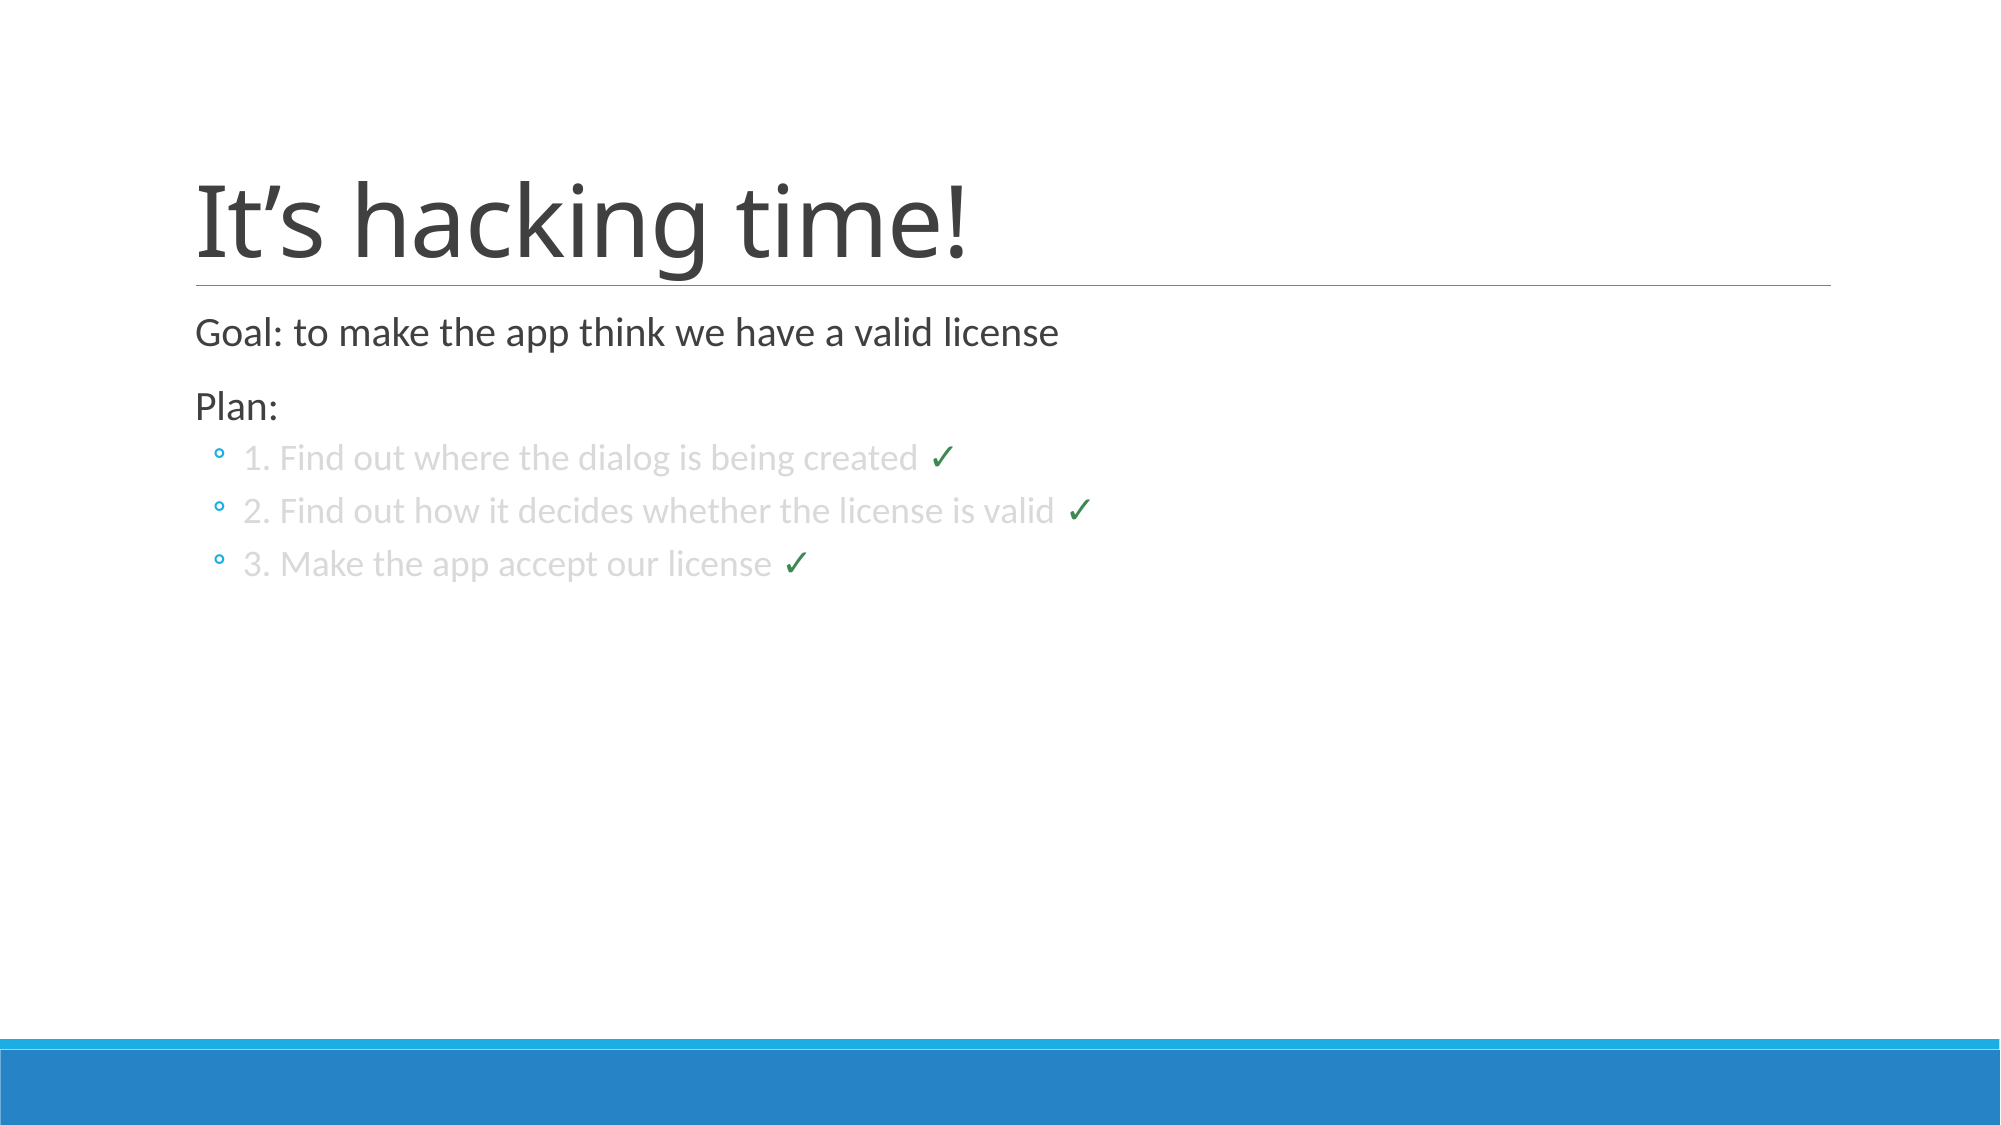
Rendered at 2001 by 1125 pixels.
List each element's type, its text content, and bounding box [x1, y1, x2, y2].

title It’s hacking time! [180, 47, 1830, 285]
list Goal: to make the app think we have a valid license Plan: 1. Find out where the dialog is being created ✓ 2. Find out how it decides whether the license is valid ✓ 3. Make the app accept our license ✓ [180, 302, 1830, 963]
